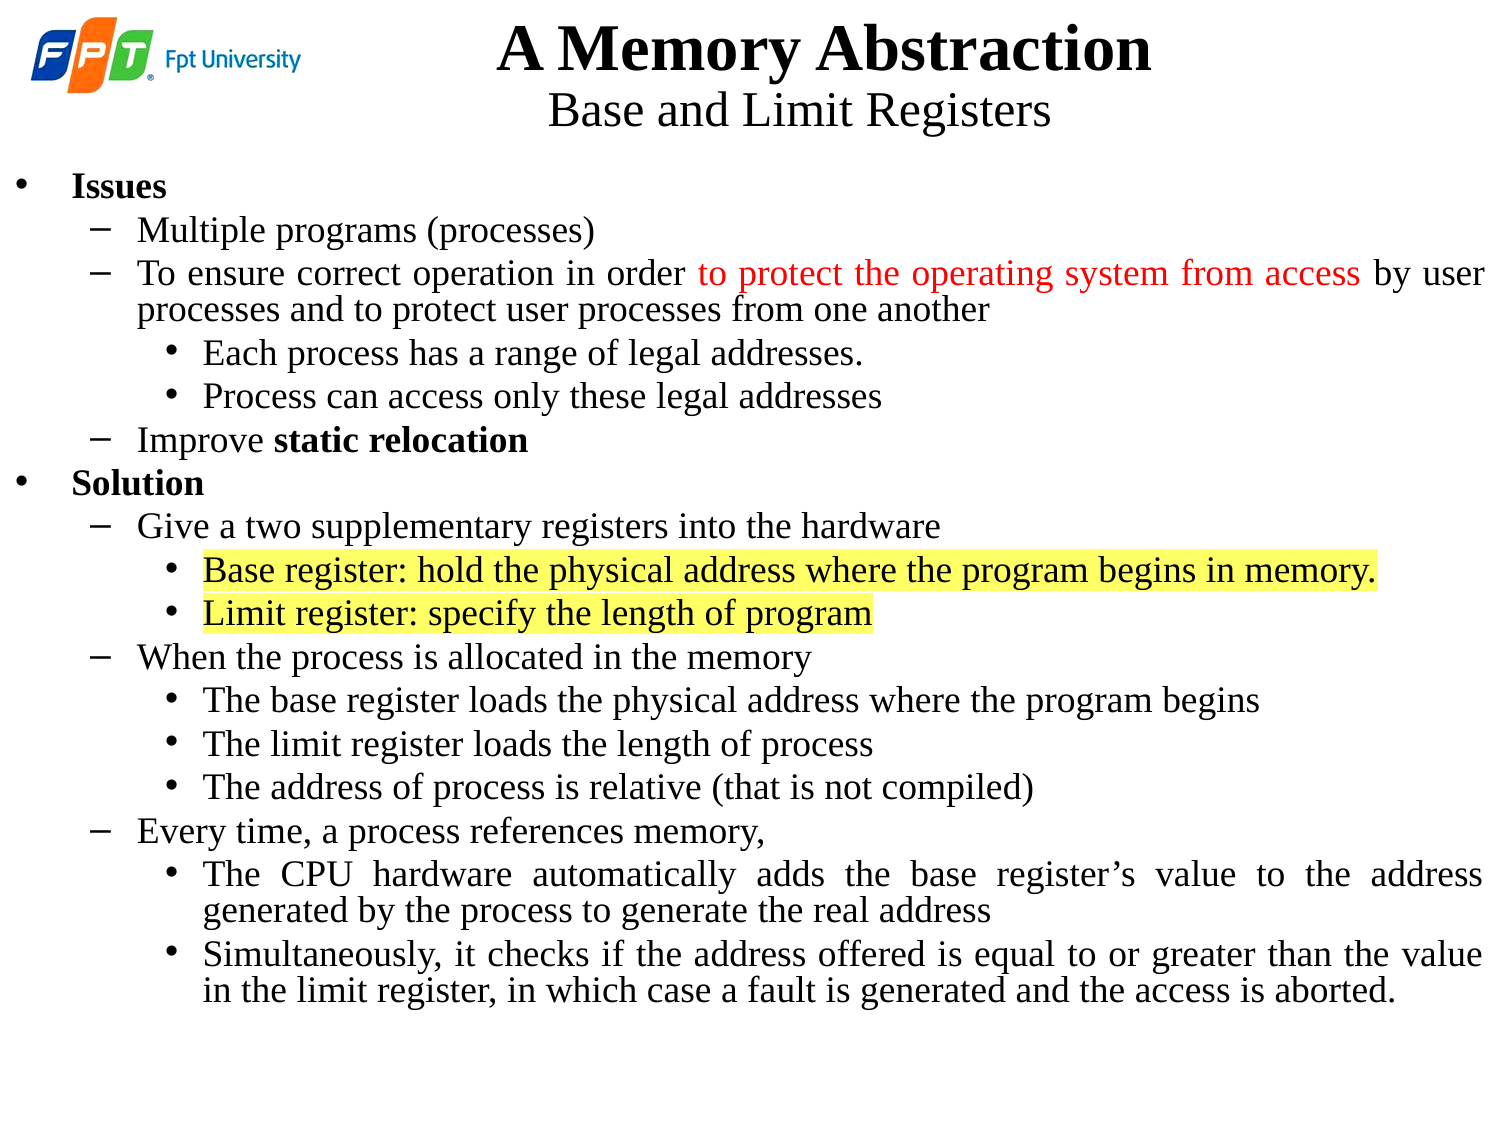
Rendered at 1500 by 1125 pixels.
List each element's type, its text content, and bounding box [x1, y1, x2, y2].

text_box Base and Limit Registers [124, 44, 1475, 170]
title A Memory Abstraction [150, 0, 1500, 101]
picture [0, 0, 150, 122]
list Issues Multiple programs (processes) To ensure correct operation in order to protect the operating system from access by user processes and to protect user processes from one another Each process has a range of legal addresses. Process can access only these legal addresses Improve static relocation Solution Give a two supplementary registers into the hardware Base register: hold the physical address where the program begins in memory. Limit register: specify the length of program When the process is allocated in the memory The base register loads the physical address where the program begins The limit register loads the length of process The address of process is relative (that is not compiled) Every time, a process references memory, The CPU hardware automatically adds the base register’s value to the address generated by the process to generate the real address Simultaneously, it checks if the address offered is equal to or greater than the value in the limit register, in which case a fault is generated and the access is aborted. [0, 162, 1500, 1069]
